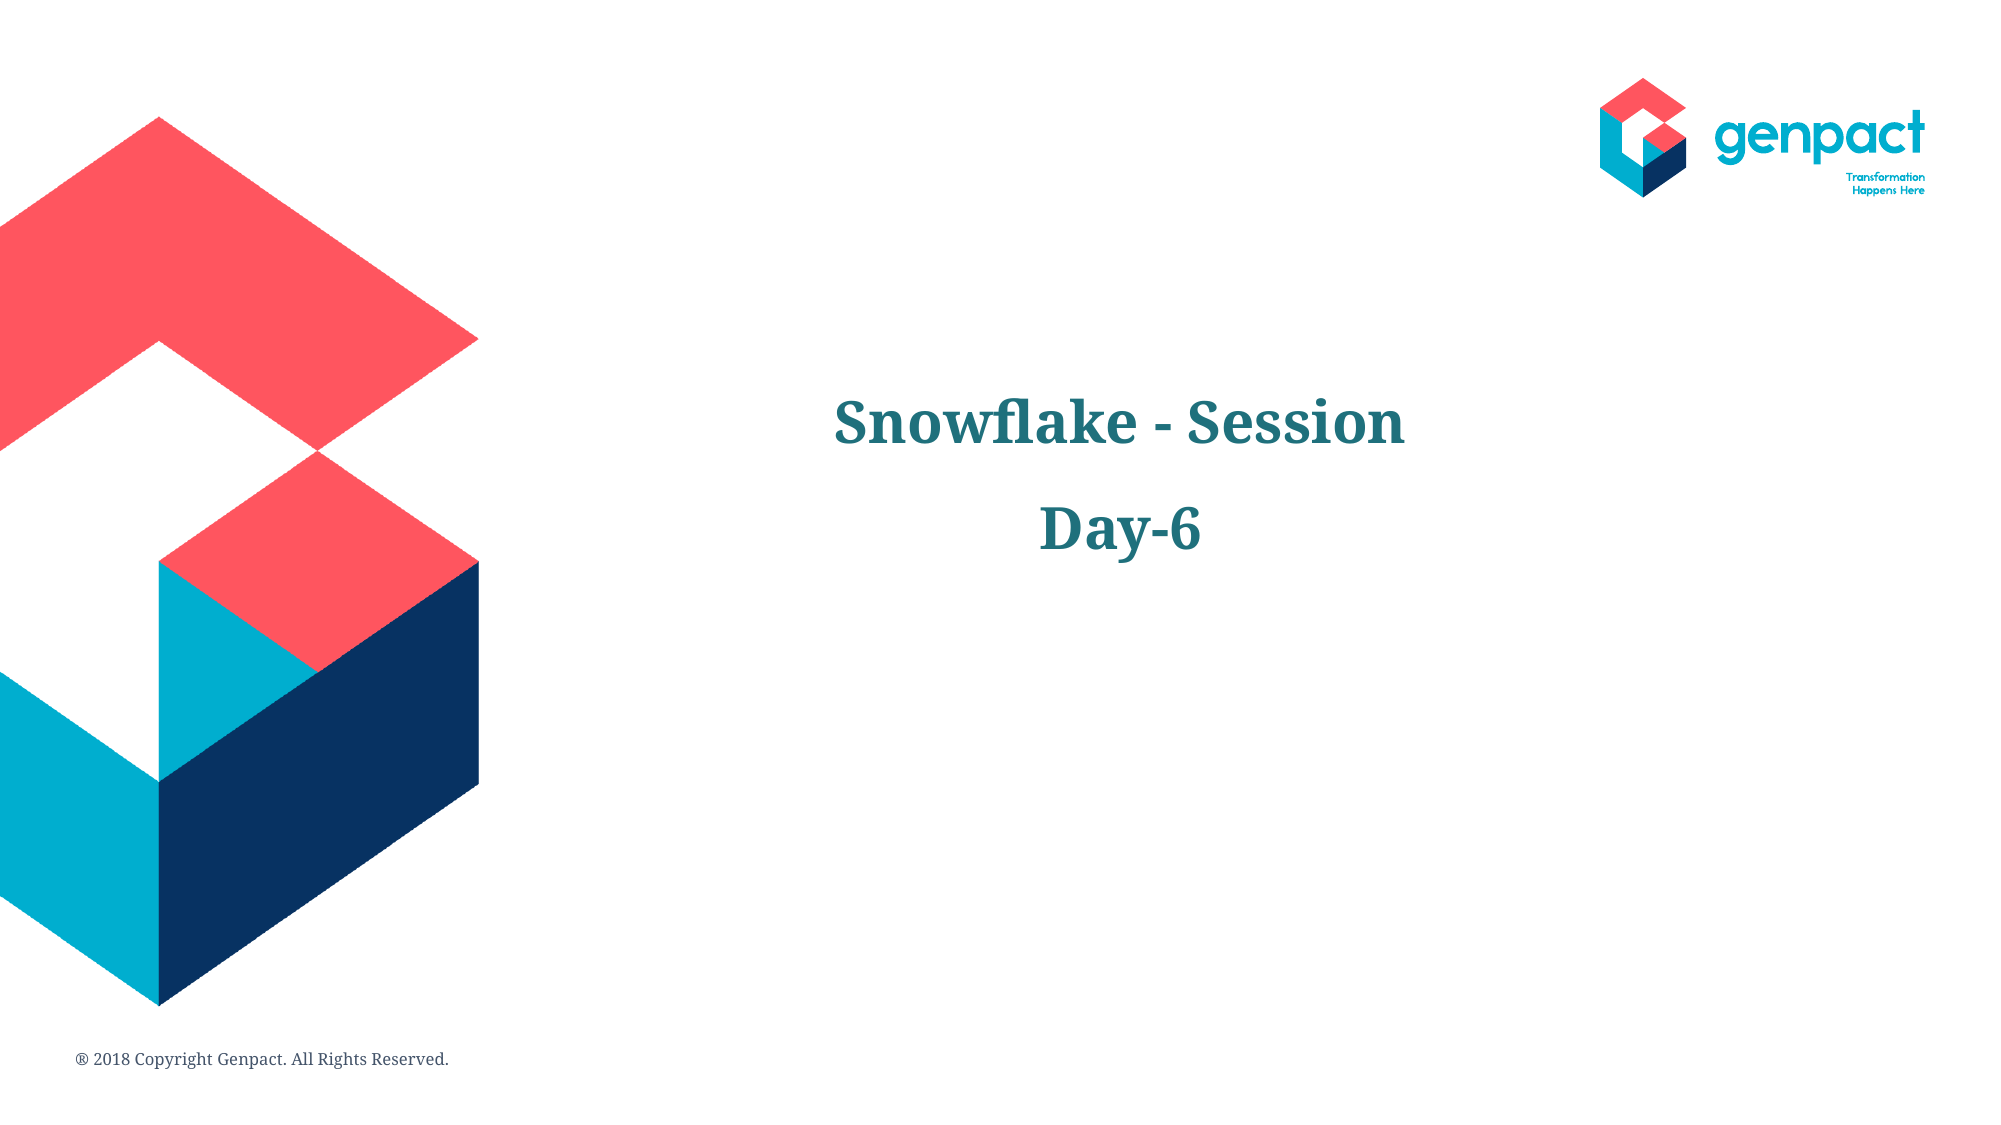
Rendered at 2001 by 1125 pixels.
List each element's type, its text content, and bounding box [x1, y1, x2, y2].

picture [0, 0, 2001, 1125]
list Snowflake - Session Day-6 [393, 341, 1848, 519]
